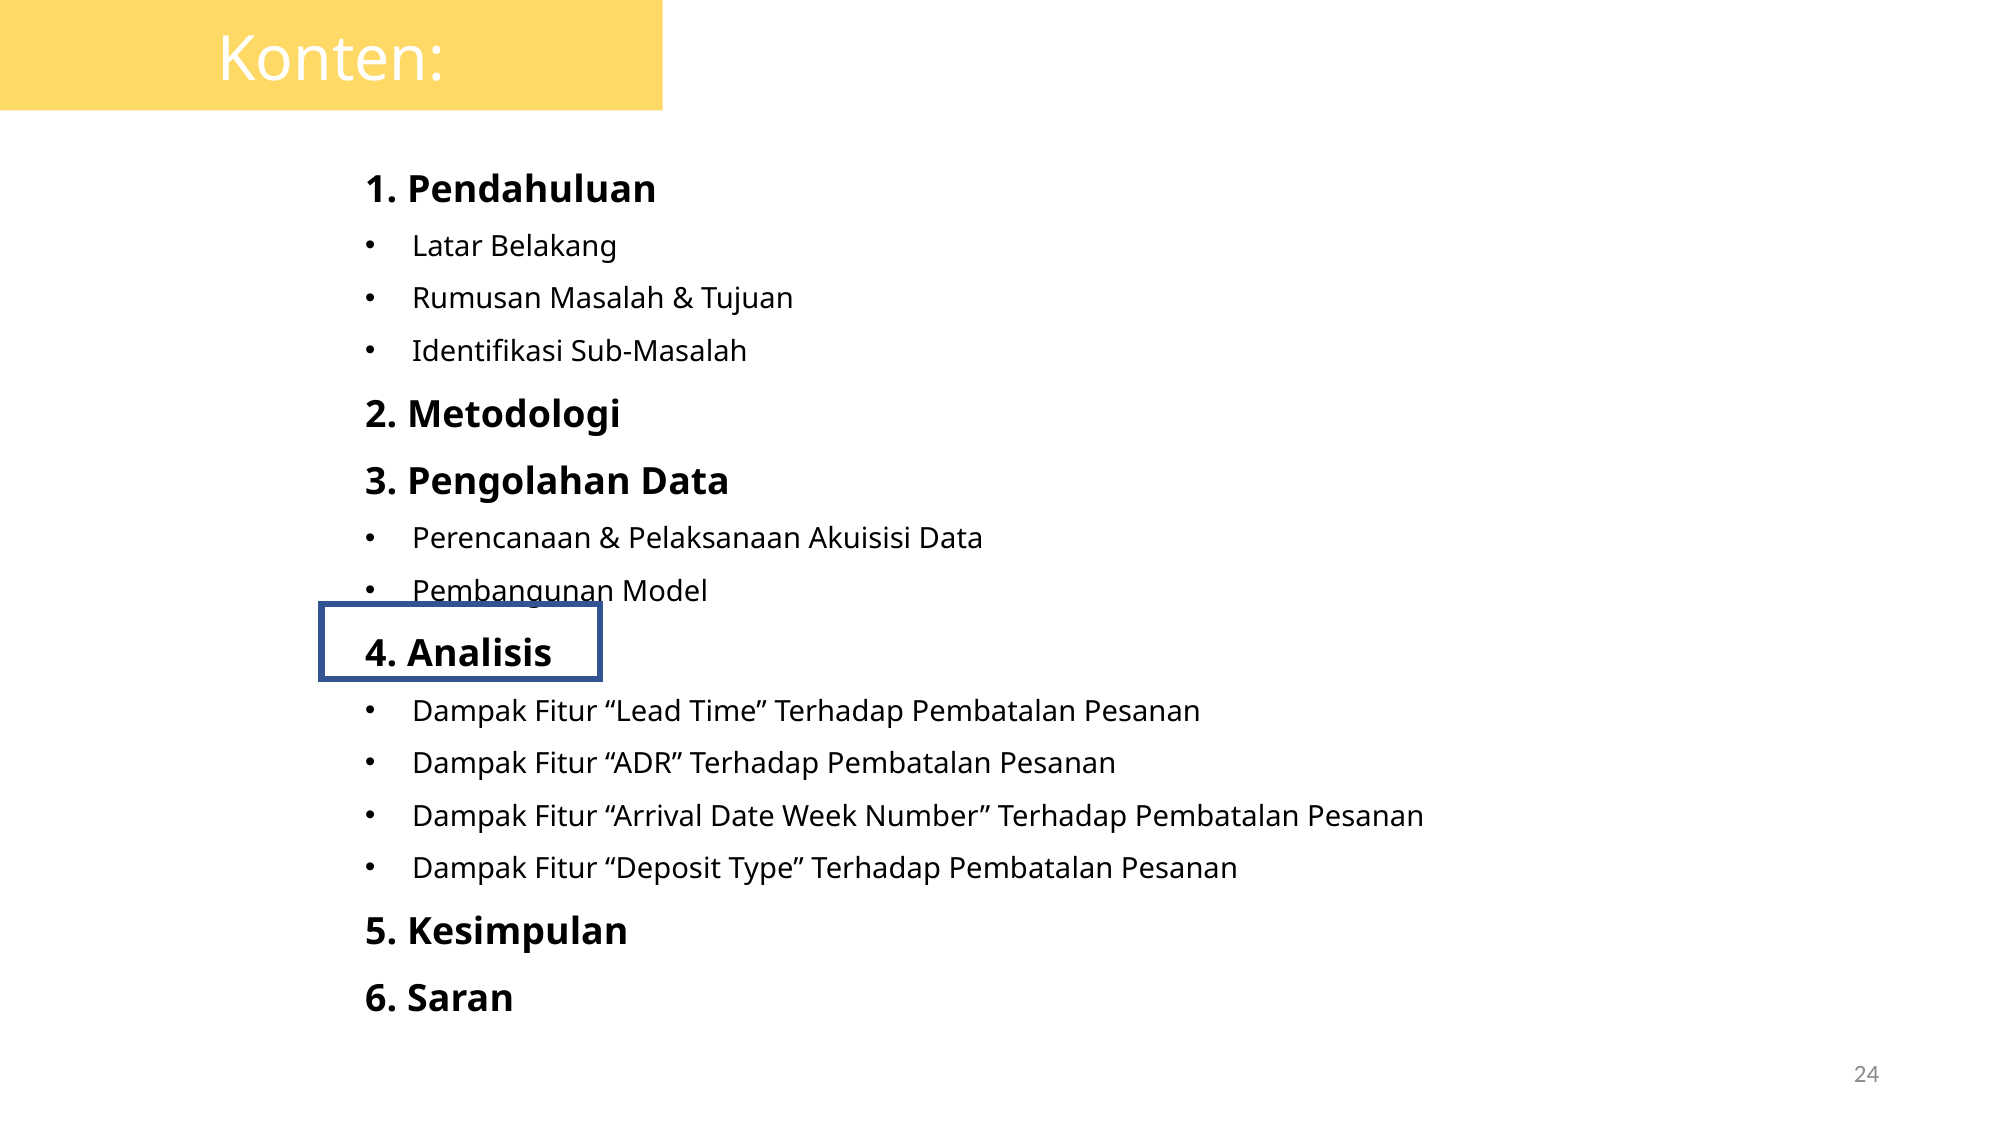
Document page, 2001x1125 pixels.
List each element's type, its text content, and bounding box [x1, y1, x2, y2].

text_box 1. Pendahuluan Latar Belakang Rumusan Masalah & Tujuan Identifikasi Sub-Masalah 2. Metodologi 3. Pengolahan Data Perencanaan & Pelaksanaan Akuisisi Data Pembangunan Model 4. Analisis Dampak Fitur “Lead Time” Terhadap Pembatalan Pesanan Dampak Fitur “ADR” Terhadap Pembatalan Pesanan Dampak Fitur “Arrival Date Week Number” Terhadap Pembatalan Pesanan Dampak Fitur “Deposit Type” Terhadap Pembatalan Pesanan 5. Kesimpulan 6. Saran [350, 134, 1701, 1027]
slide_number 24 [1444, 1042, 1895, 1103]
text_box [320, 603, 601, 680]
text_box Konten: [0, 0, 664, 111]
